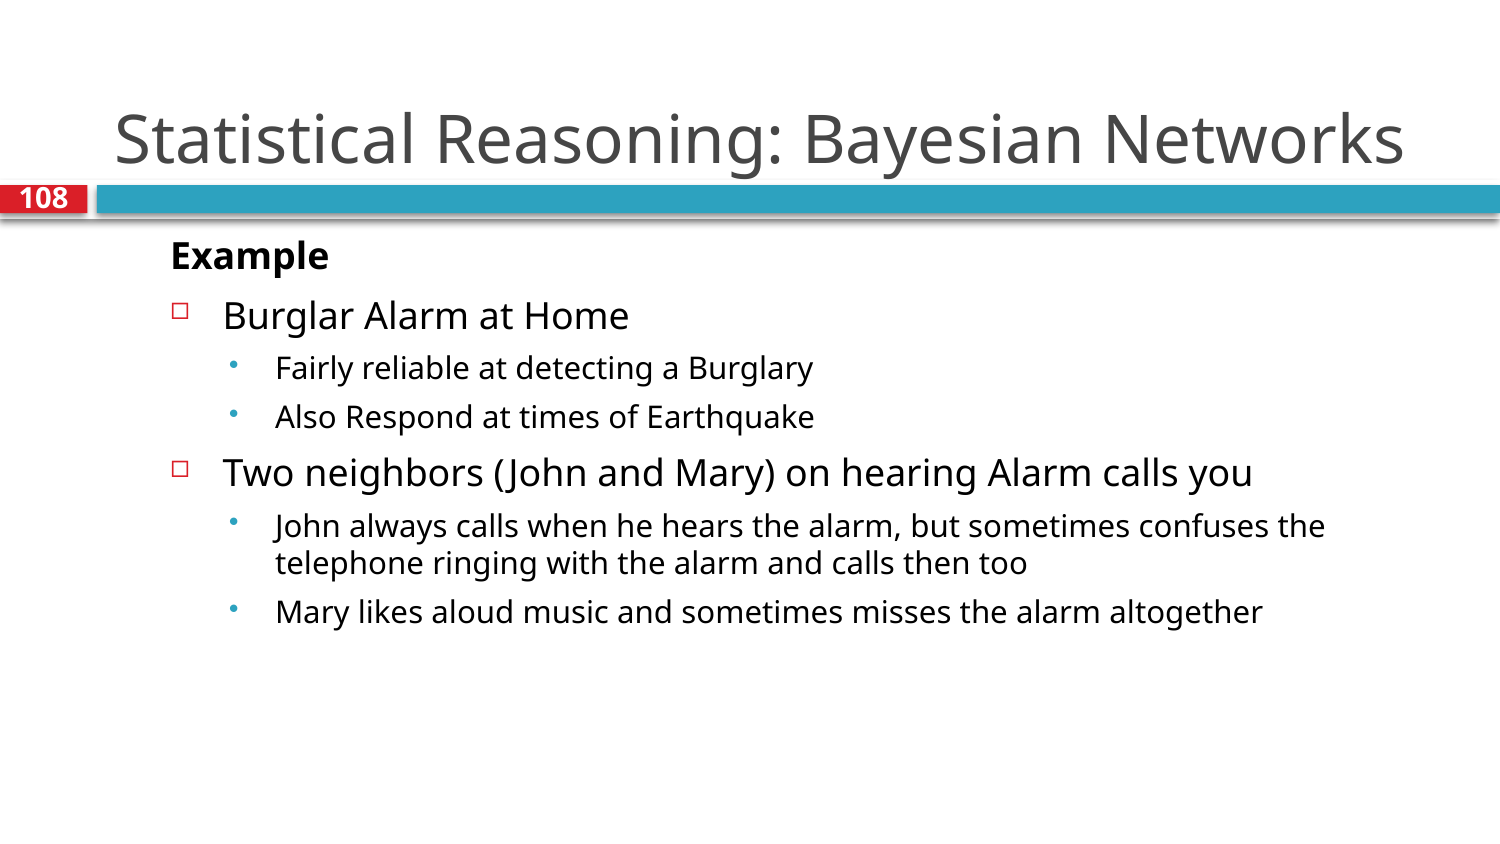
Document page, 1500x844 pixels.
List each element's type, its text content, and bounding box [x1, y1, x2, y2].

slide_number 108 [0, 184, 88, 215]
list Example Burglar Alarm at Home Fairly reliable at detecting a Burglary Also Respond at times of Earthquake Two neighbors (John and Mary) on hearing Alarm calls you John always calls when he hears the alarm, but sometimes confuses the telephone ringing with the alarm and calls then too Mary likes aloud music and sometimes misses the alarm altogether [155, 225, 1348, 761]
title Statistical Reasoning: Bayesian Networks [99, 19, 1438, 185]
